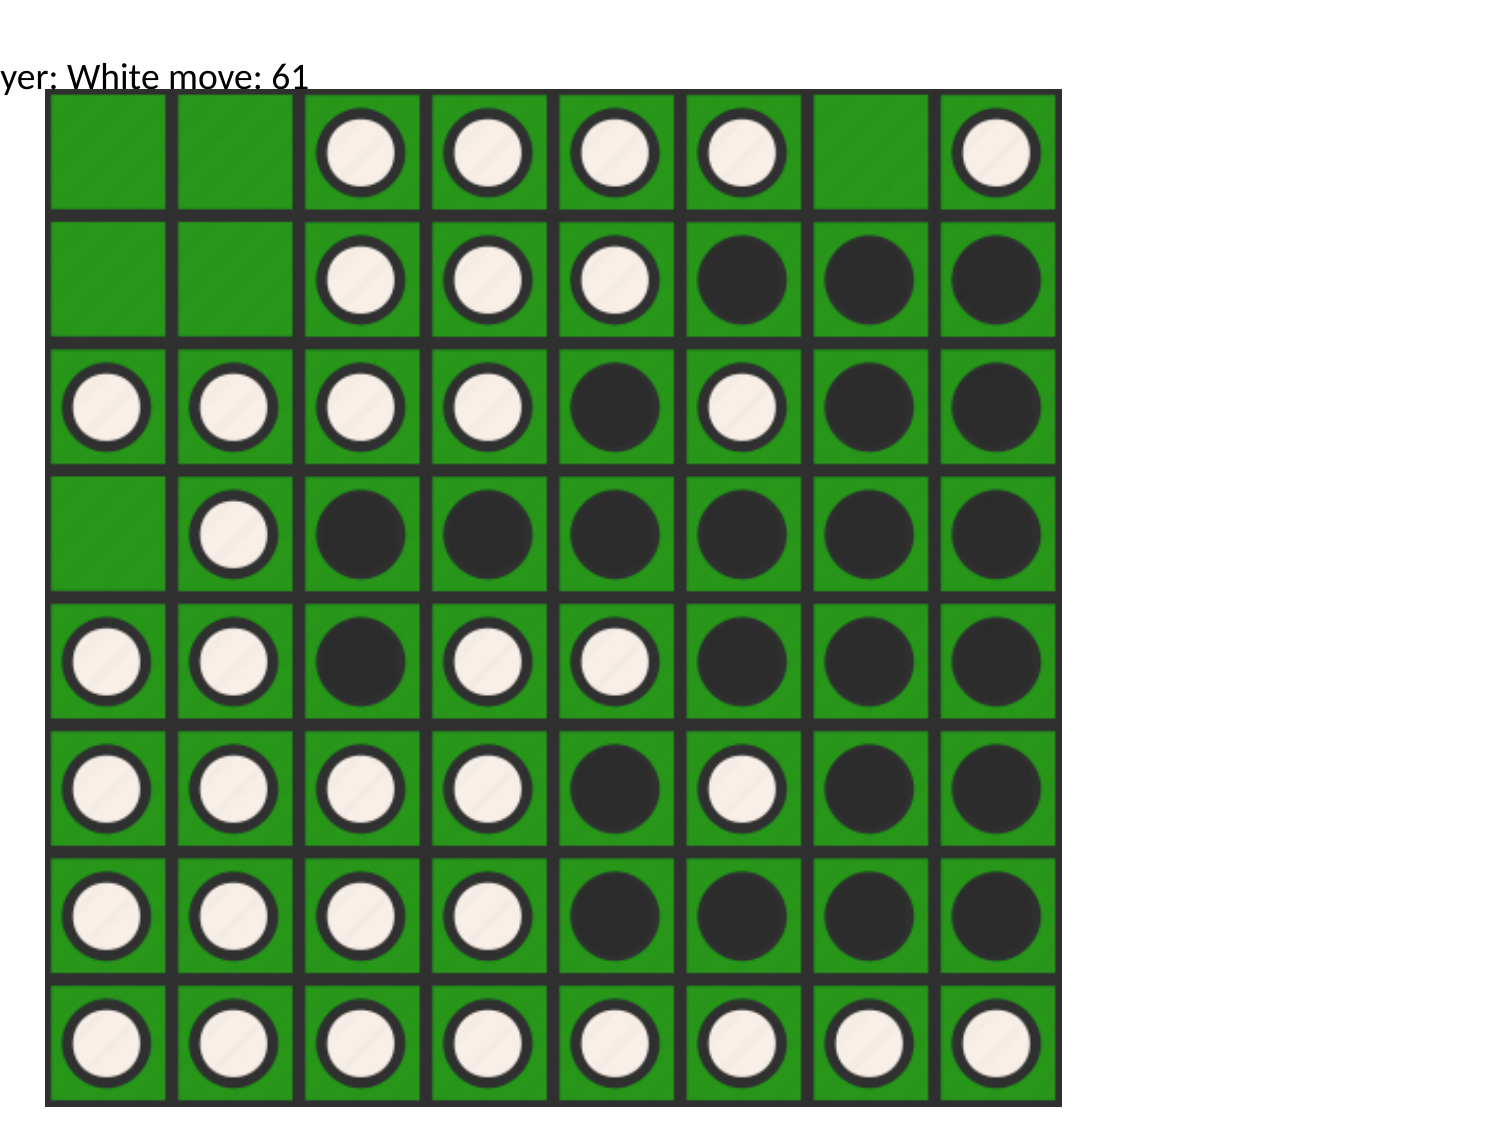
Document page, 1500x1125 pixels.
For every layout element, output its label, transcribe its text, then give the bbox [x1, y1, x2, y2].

picture [44, 89, 1062, 1107]
text_box turn: 54 player: White move: 61 [0, 44, 325, 105]
